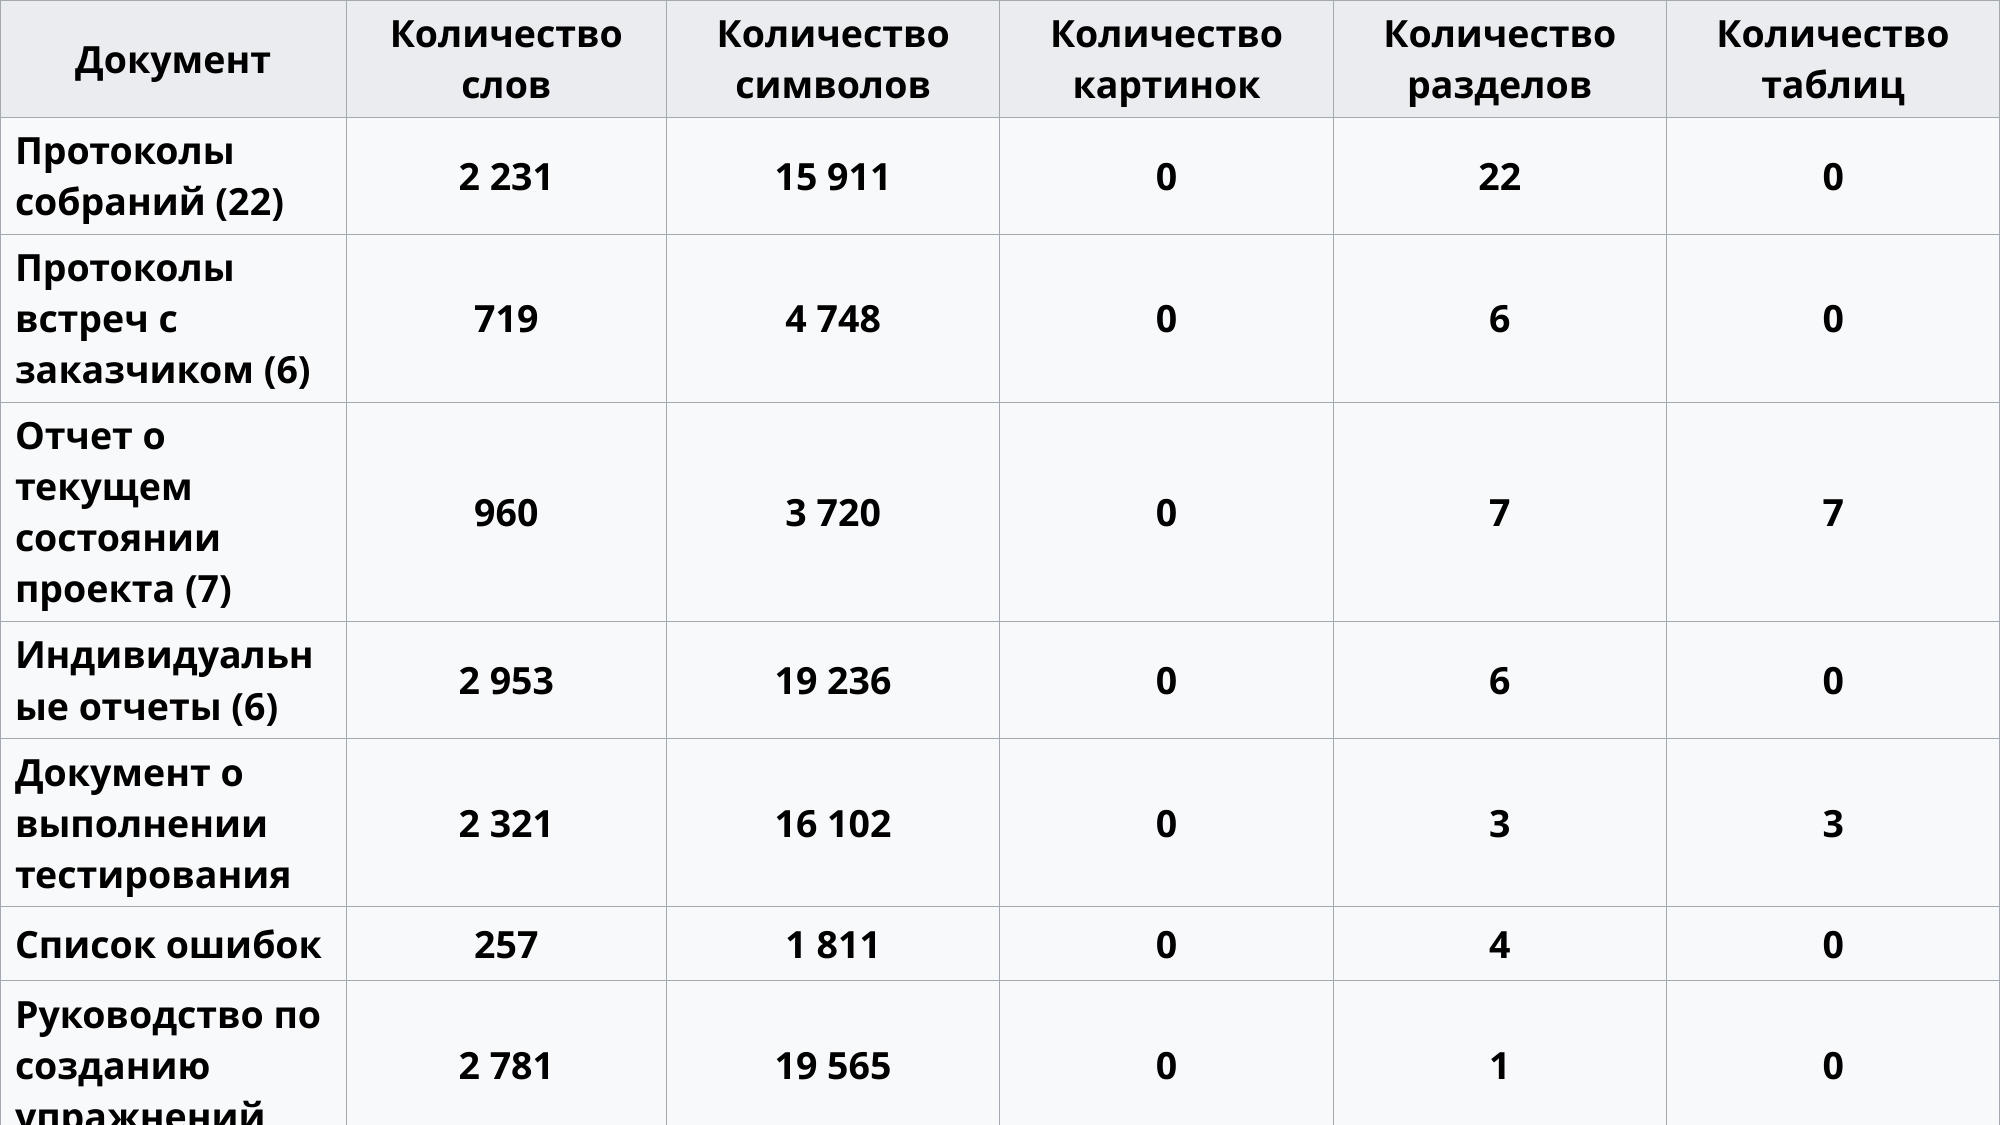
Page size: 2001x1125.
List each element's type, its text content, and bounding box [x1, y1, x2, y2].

table_cell Индивидуальные отчеты (6) [1, 622, 346, 738]
table_cell 1 [1334, 981, 1666, 1125]
table_cell 0 [1000, 235, 1333, 402]
table_cell 0 [1000, 739, 1333, 906]
table_cell 719 [347, 235, 666, 402]
table_cell 7 [1334, 403, 1666, 621]
table_cell 1 811 [667, 907, 999, 980]
table_cell Протоколы встреч с заказчиком (6) [1, 235, 346, 402]
table_cell 19 236 [667, 622, 999, 738]
table_cell 19 565 [667, 981, 999, 1125]
table_cell 7 [1667, 403, 1999, 621]
table_cell 3 [1334, 739, 1666, 906]
table_cell 2 781 [347, 981, 666, 1125]
table_header Количество разделов [1334, 1, 1666, 117]
table_cell 0 [1667, 622, 1999, 738]
table_cell Список ошибок [1, 907, 346, 980]
table_header Документ [1, 1, 346, 117]
table_cell Протоколы собраний (22) [1, 118, 346, 234]
table_cell 0 [1667, 235, 1999, 402]
table_cell 0 [1667, 907, 1999, 980]
table_cell 4 748 [667, 235, 999, 402]
table_cell 16 102 [667, 739, 999, 906]
table_cell 6 [1334, 622, 1666, 738]
table_header Количество слов [347, 1, 666, 117]
table_cell 257 [347, 907, 666, 980]
table_cell 15 911 [667, 118, 999, 234]
table_cell Отчет о текущем состоянии проекта (7) [1, 403, 346, 621]
table_cell Документ о выполнении тестирования [1, 739, 346, 906]
table_header Количество символов [667, 1, 999, 117]
table_header Количество таблиц [1667, 1, 1999, 117]
table_cell 6 [1334, 235, 1666, 402]
table_cell 960 [347, 403, 666, 621]
table_cell 2 321 [347, 739, 666, 906]
table_cell 0 [1000, 622, 1333, 738]
table_cell 22 [1334, 118, 1666, 234]
table_cell 4 [1334, 907, 1666, 980]
table_cell 0 [1000, 907, 1333, 980]
table_cell 0 [1000, 981, 1333, 1125]
table_cell 2 953 [347, 622, 666, 738]
table_cell 0 [1667, 981, 1999, 1125]
table_cell 2 231 [347, 118, 666, 234]
table_cell 0 [1000, 118, 1333, 234]
table_cell Руководство по созданию упражнений [1, 981, 346, 1125]
table_cell 0 [1000, 403, 1333, 621]
table_header Количество картинок [1000, 1, 1333, 117]
table_cell 3 [1667, 739, 1999, 906]
table_cell 3 720 [667, 403, 999, 621]
table_cell 0 [1667, 118, 1999, 234]
